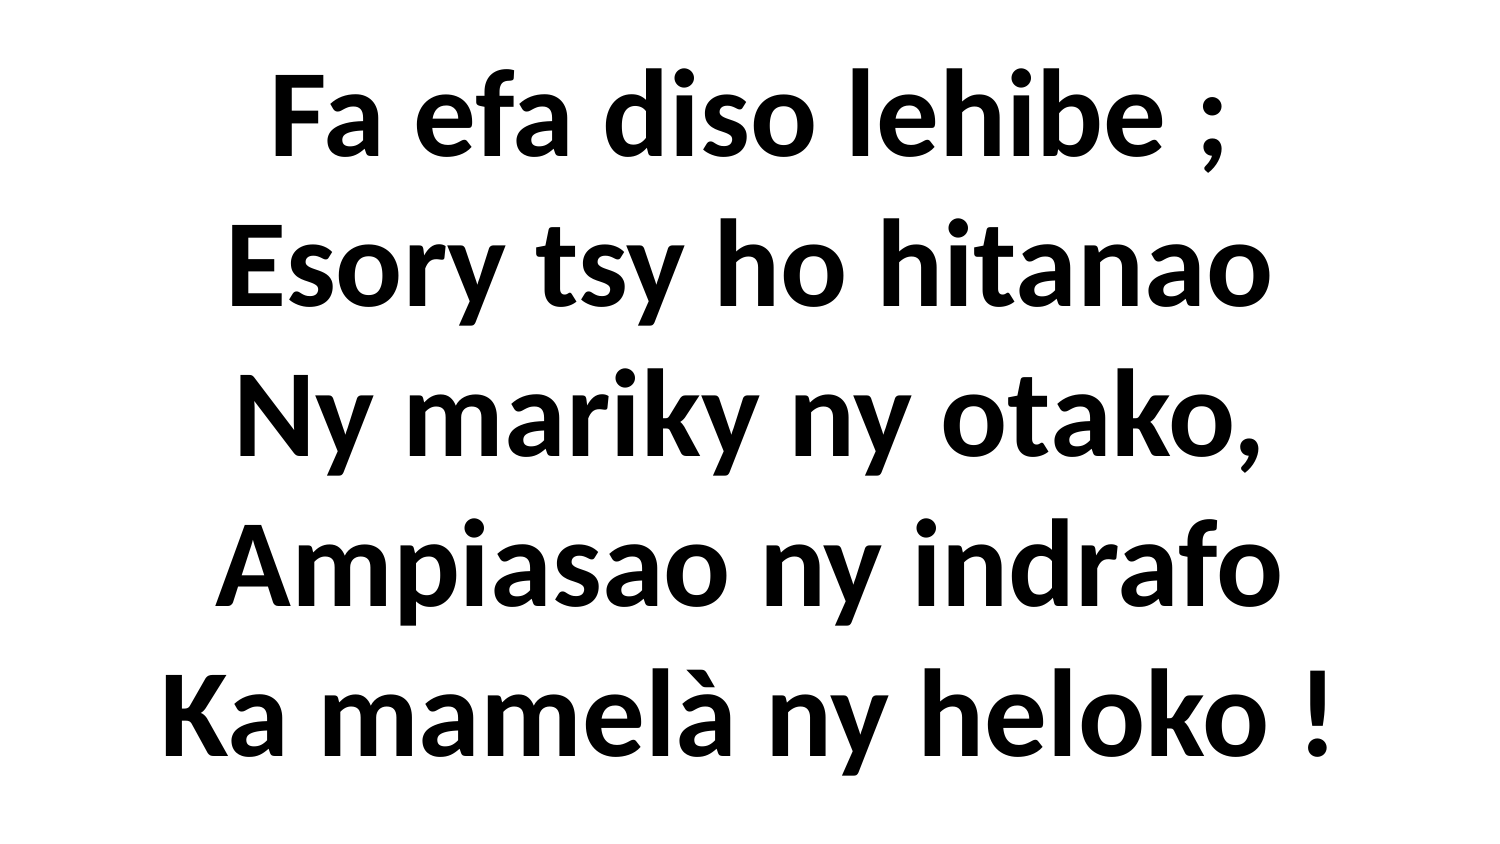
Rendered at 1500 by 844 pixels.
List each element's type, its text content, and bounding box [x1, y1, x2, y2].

title Fa efa diso lehibe ; Esory tsy ho hitanao Ny mariky ny otako, Ampiasao ny indrafo Ka mamelà ny heloko ! [0, 309, 1500, 505]
